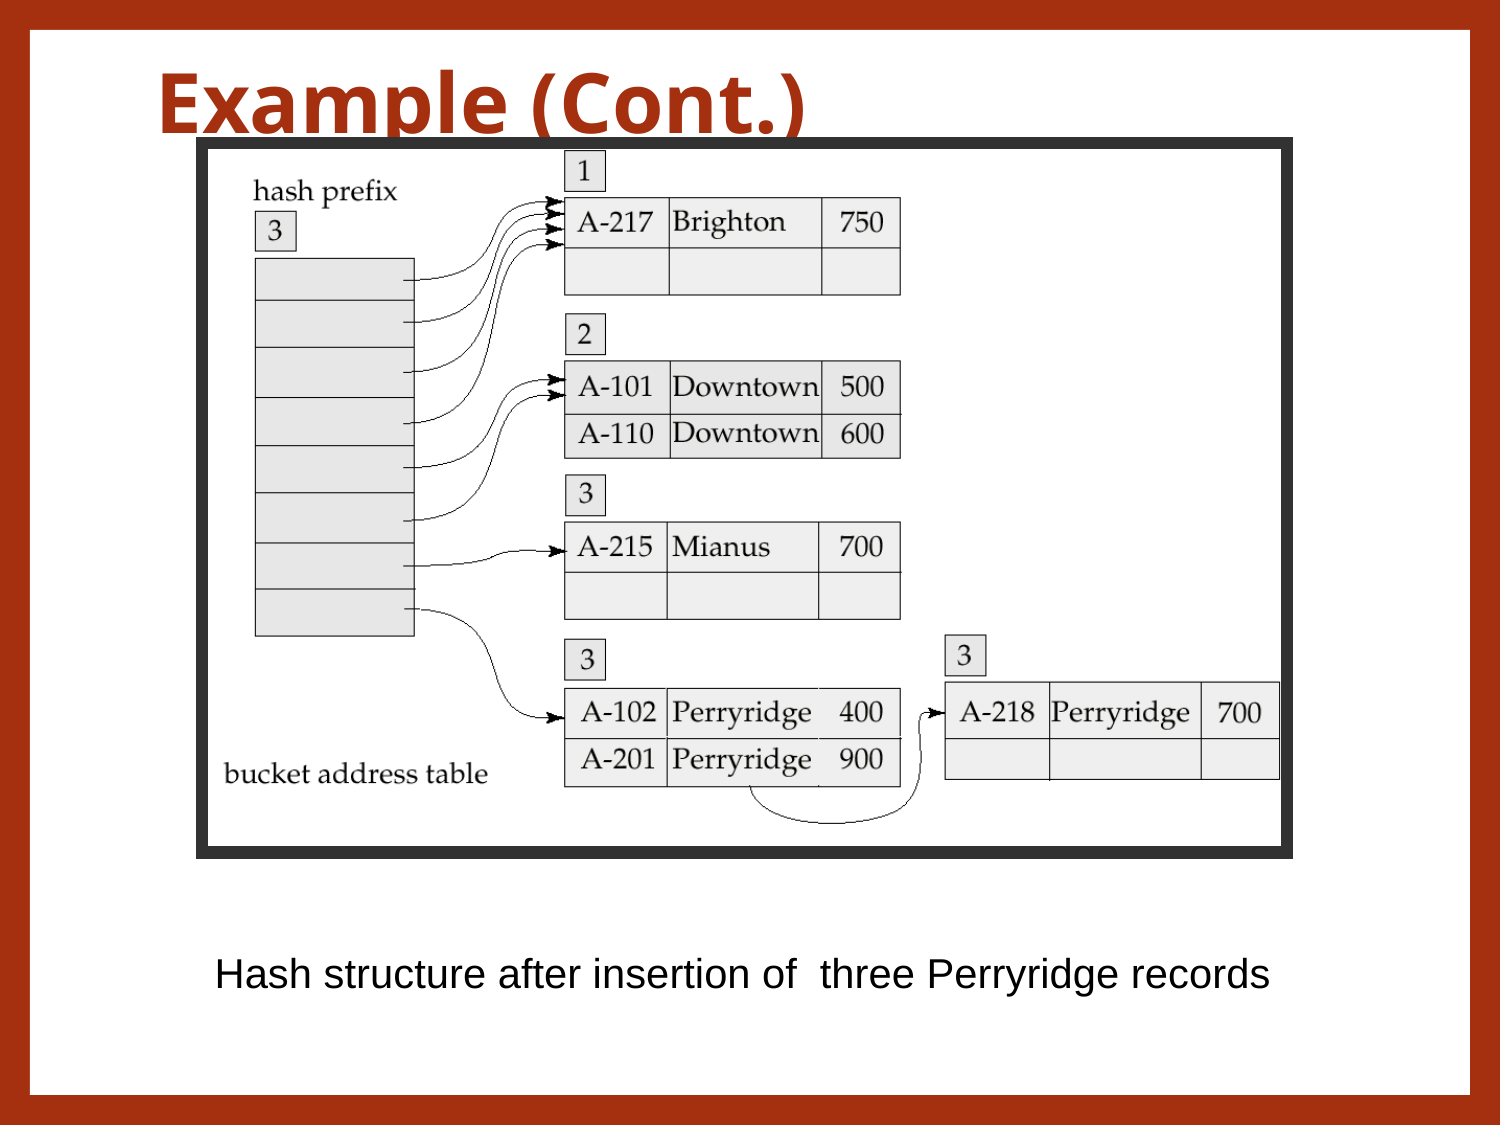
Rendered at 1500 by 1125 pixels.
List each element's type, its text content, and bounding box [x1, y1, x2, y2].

text_box Hash structure after insertion of three Perryridge records [199, 939, 1287, 1004]
picture [208, 149, 1281, 847]
title Example (Cont.) [140, 99, 1356, 114]
